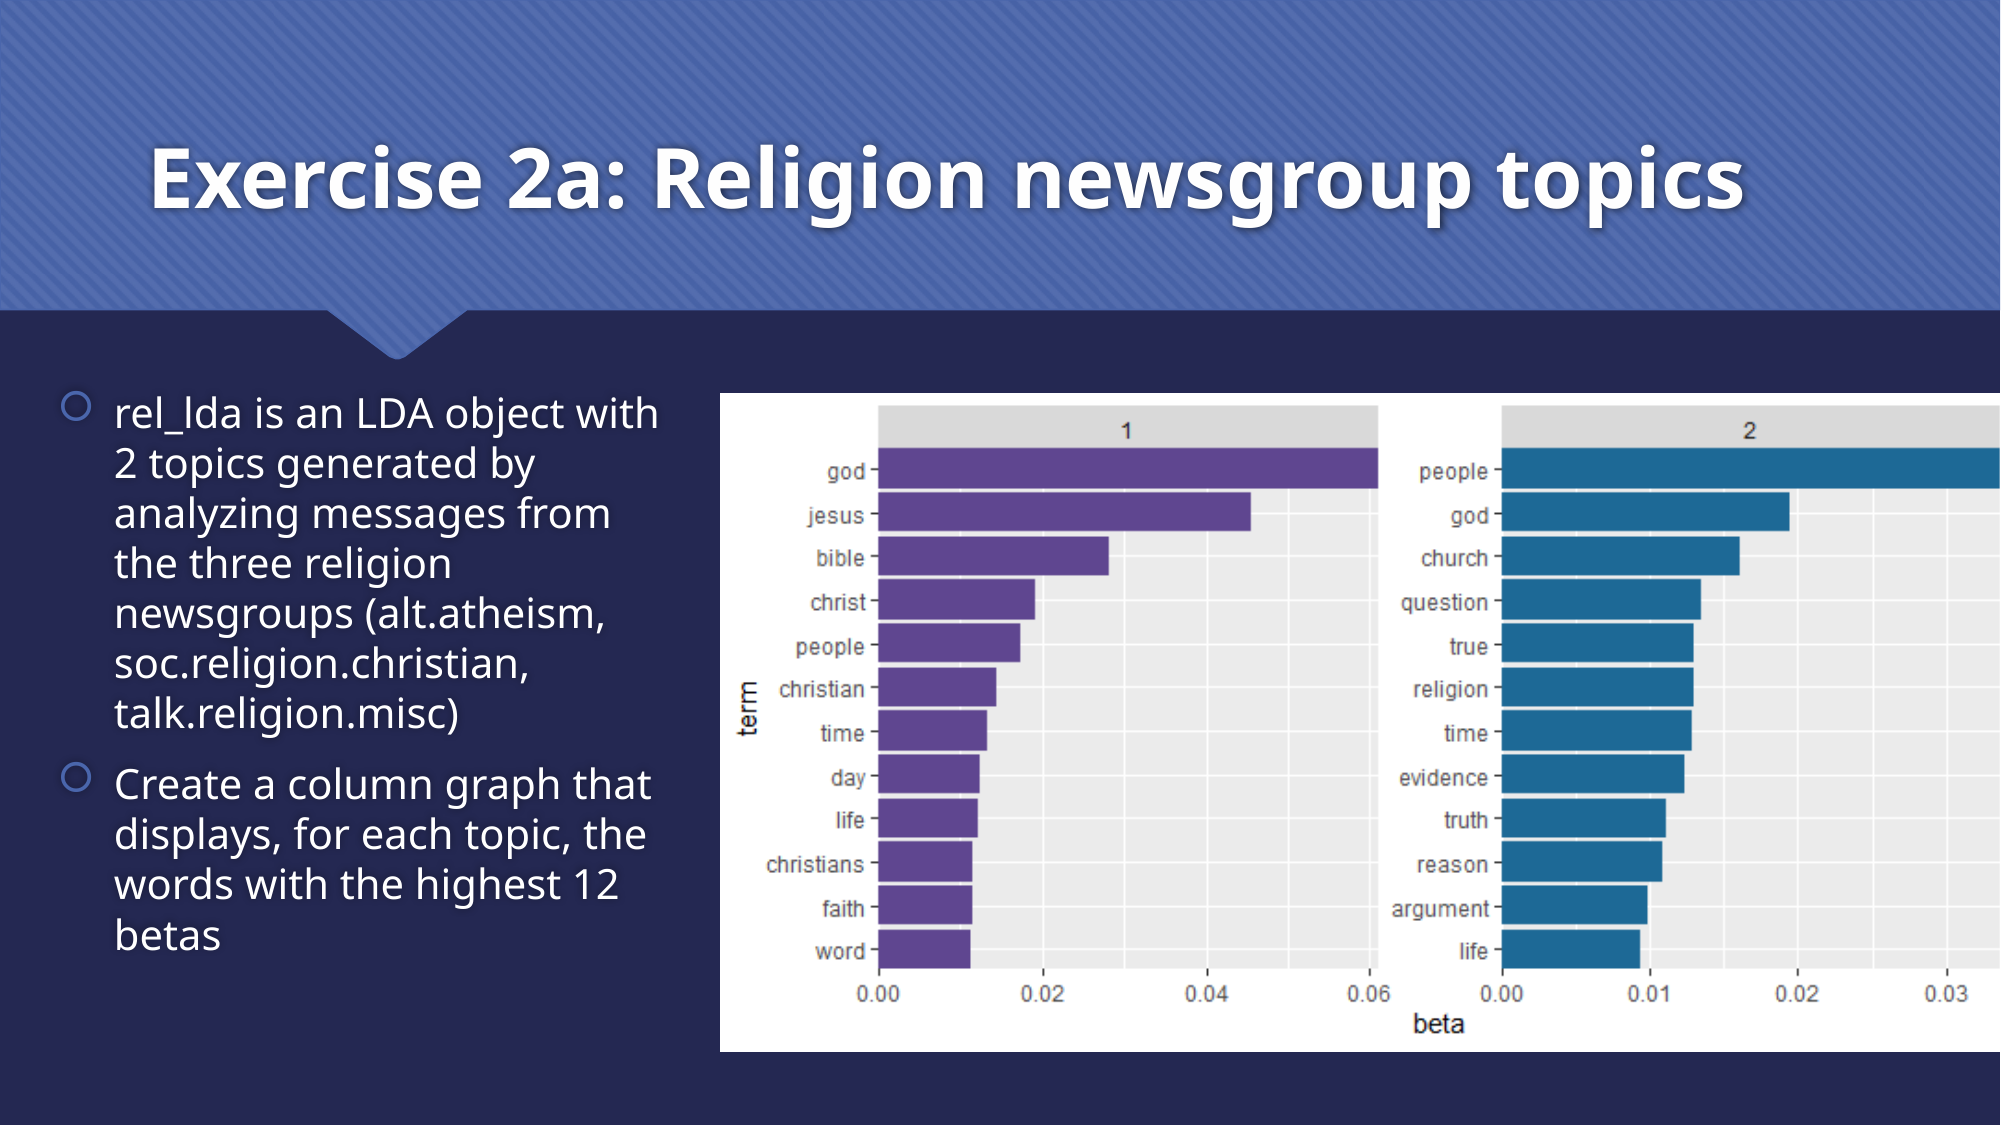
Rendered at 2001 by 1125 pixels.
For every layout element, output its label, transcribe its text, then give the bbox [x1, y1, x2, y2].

title Exercise 2a: Religion newsgroup topics [132, 73, 1868, 233]
list rel_lda is an LDA object with 2 topics generated by analyzing messages from the three religion newsgroups (alt.atheism, soc.religion.christian, talk.religion.misc) Create a column graph that displays, for each topic, the words with the highest 12 betas [42, 326, 689, 1019]
picture [720, 393, 2000, 1052]
